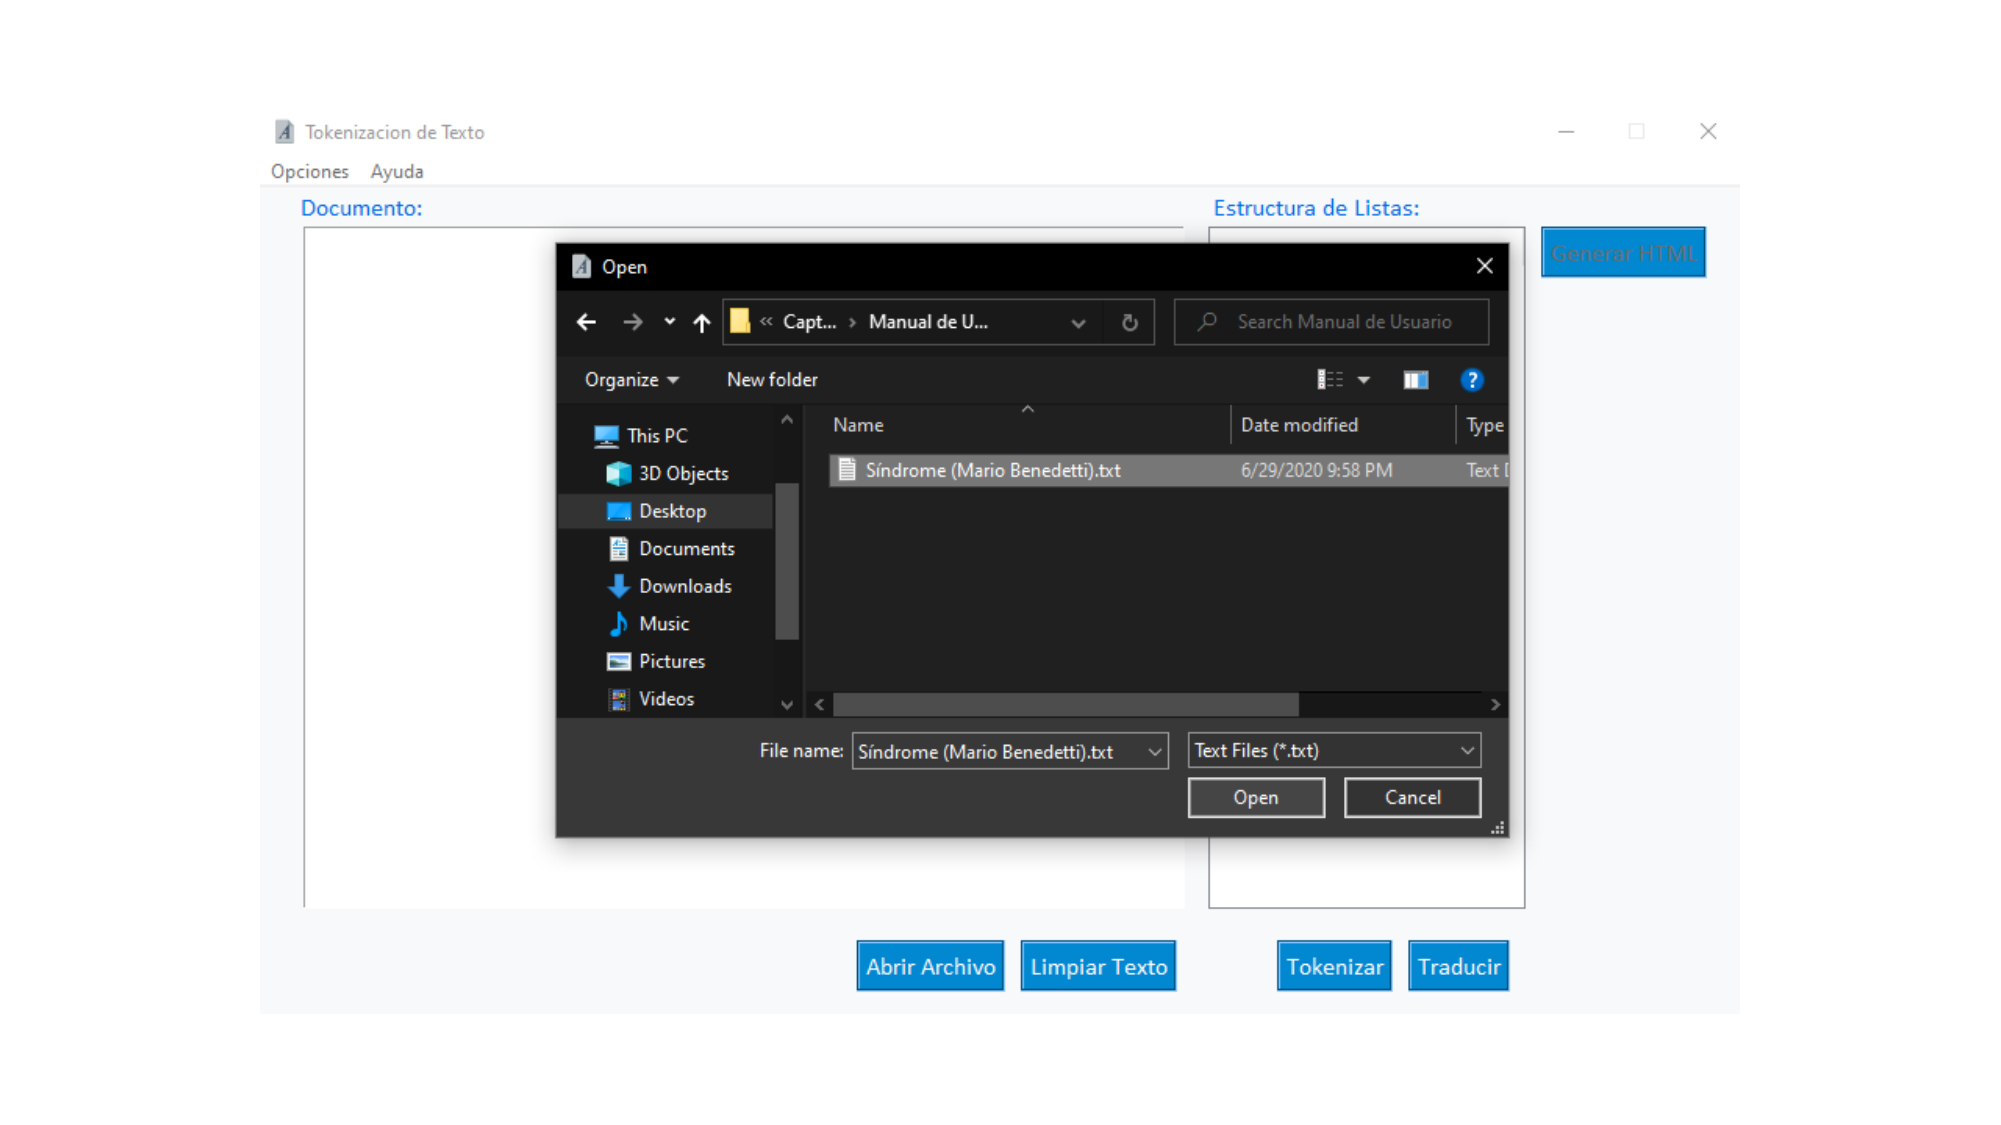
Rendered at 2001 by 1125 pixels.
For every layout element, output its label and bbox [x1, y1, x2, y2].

picture [259, 111, 1740, 1014]
